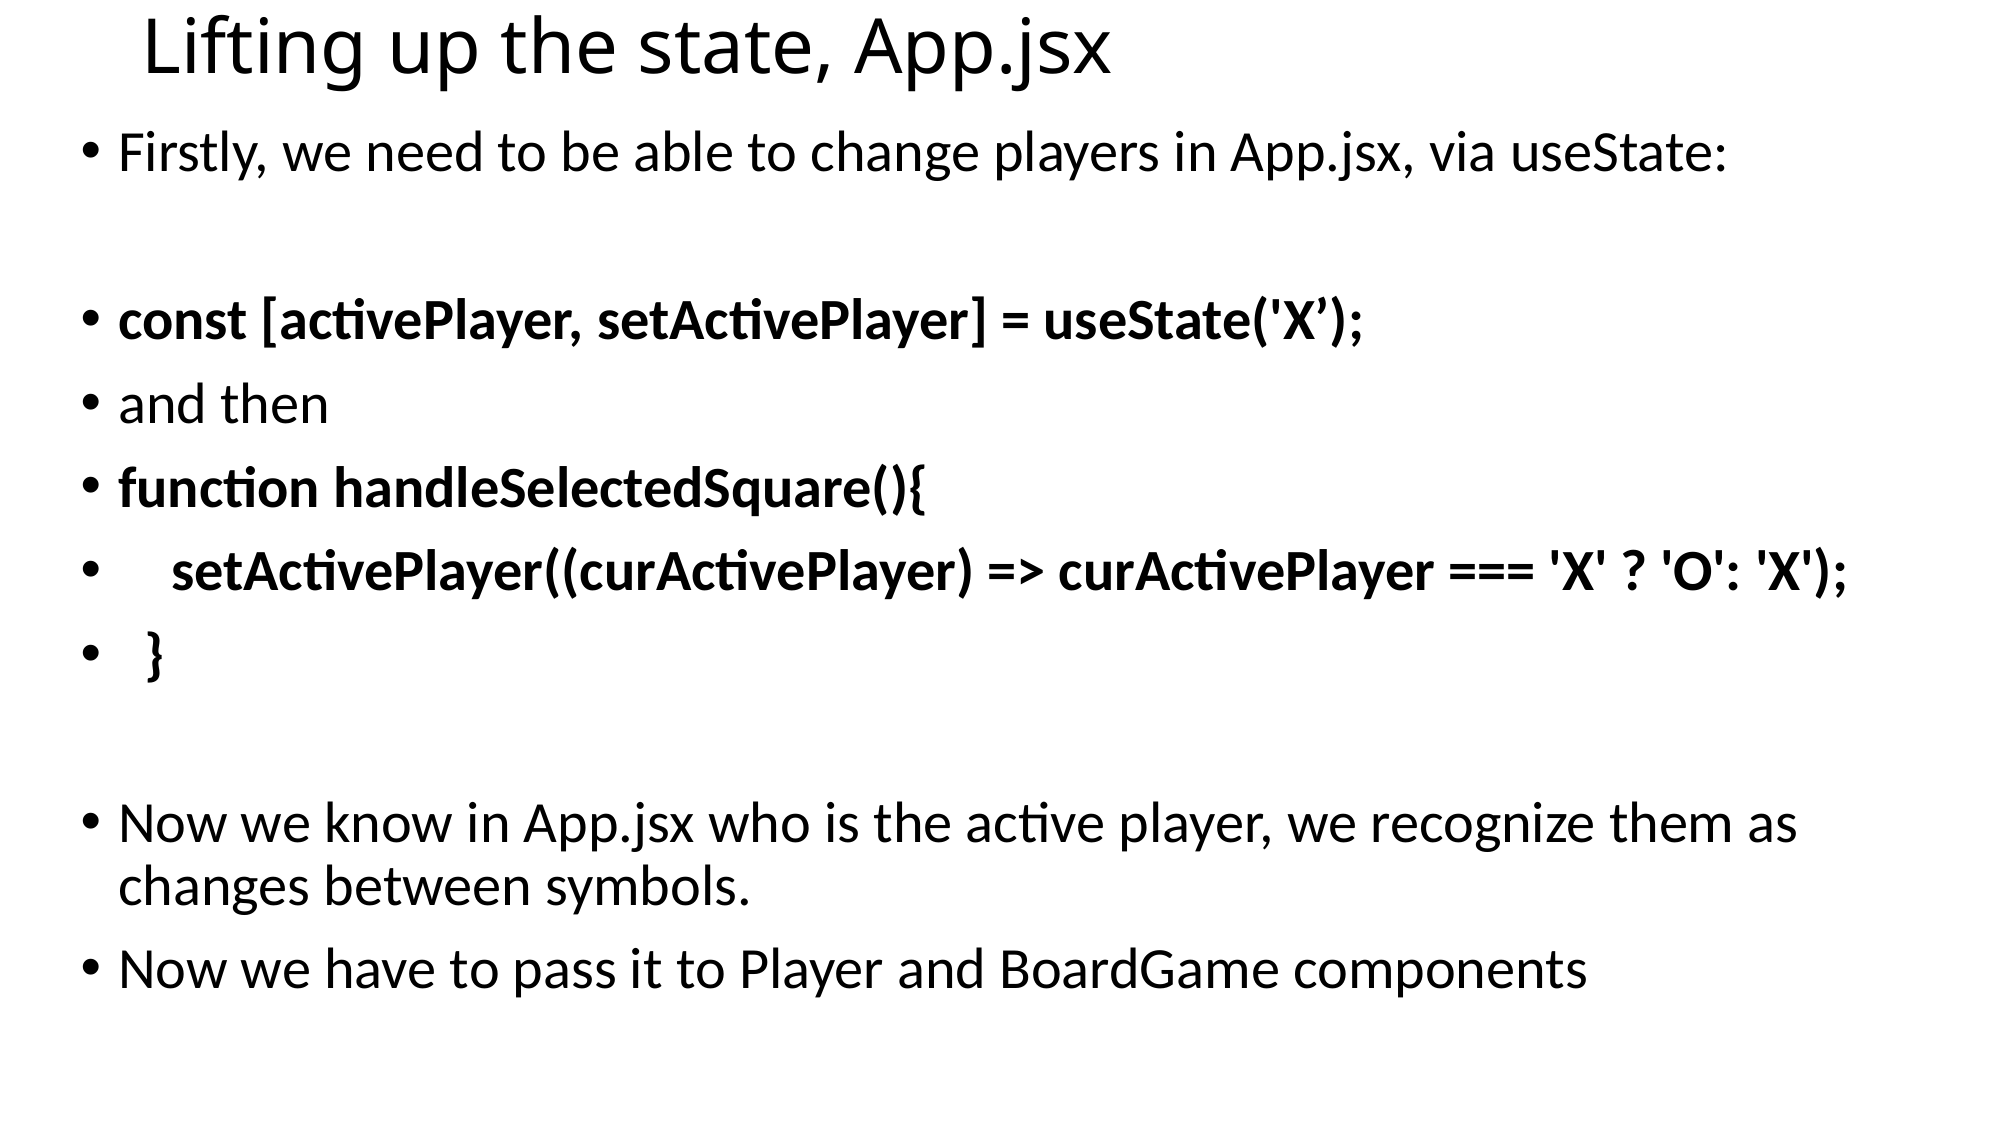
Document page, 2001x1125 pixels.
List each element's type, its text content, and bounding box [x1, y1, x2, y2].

title Lifting up the state, App.jsx [126, 0, 1852, 98]
list Firstly, we need to be able to change players in App.jsx, via useState: const [activePlayer, setActivePlayer] = useState('X’); and then function handleSelectedSquare(){ setActivePlayer((curActivePlayer) => curActivePlayer === 'X' ? 'O': 'X'); } Now we know in App.jsx who is the active player, we recognize them as changes between symbols. Now we have to pass it to Player and BoardGame components [65, 114, 1961, 1066]
